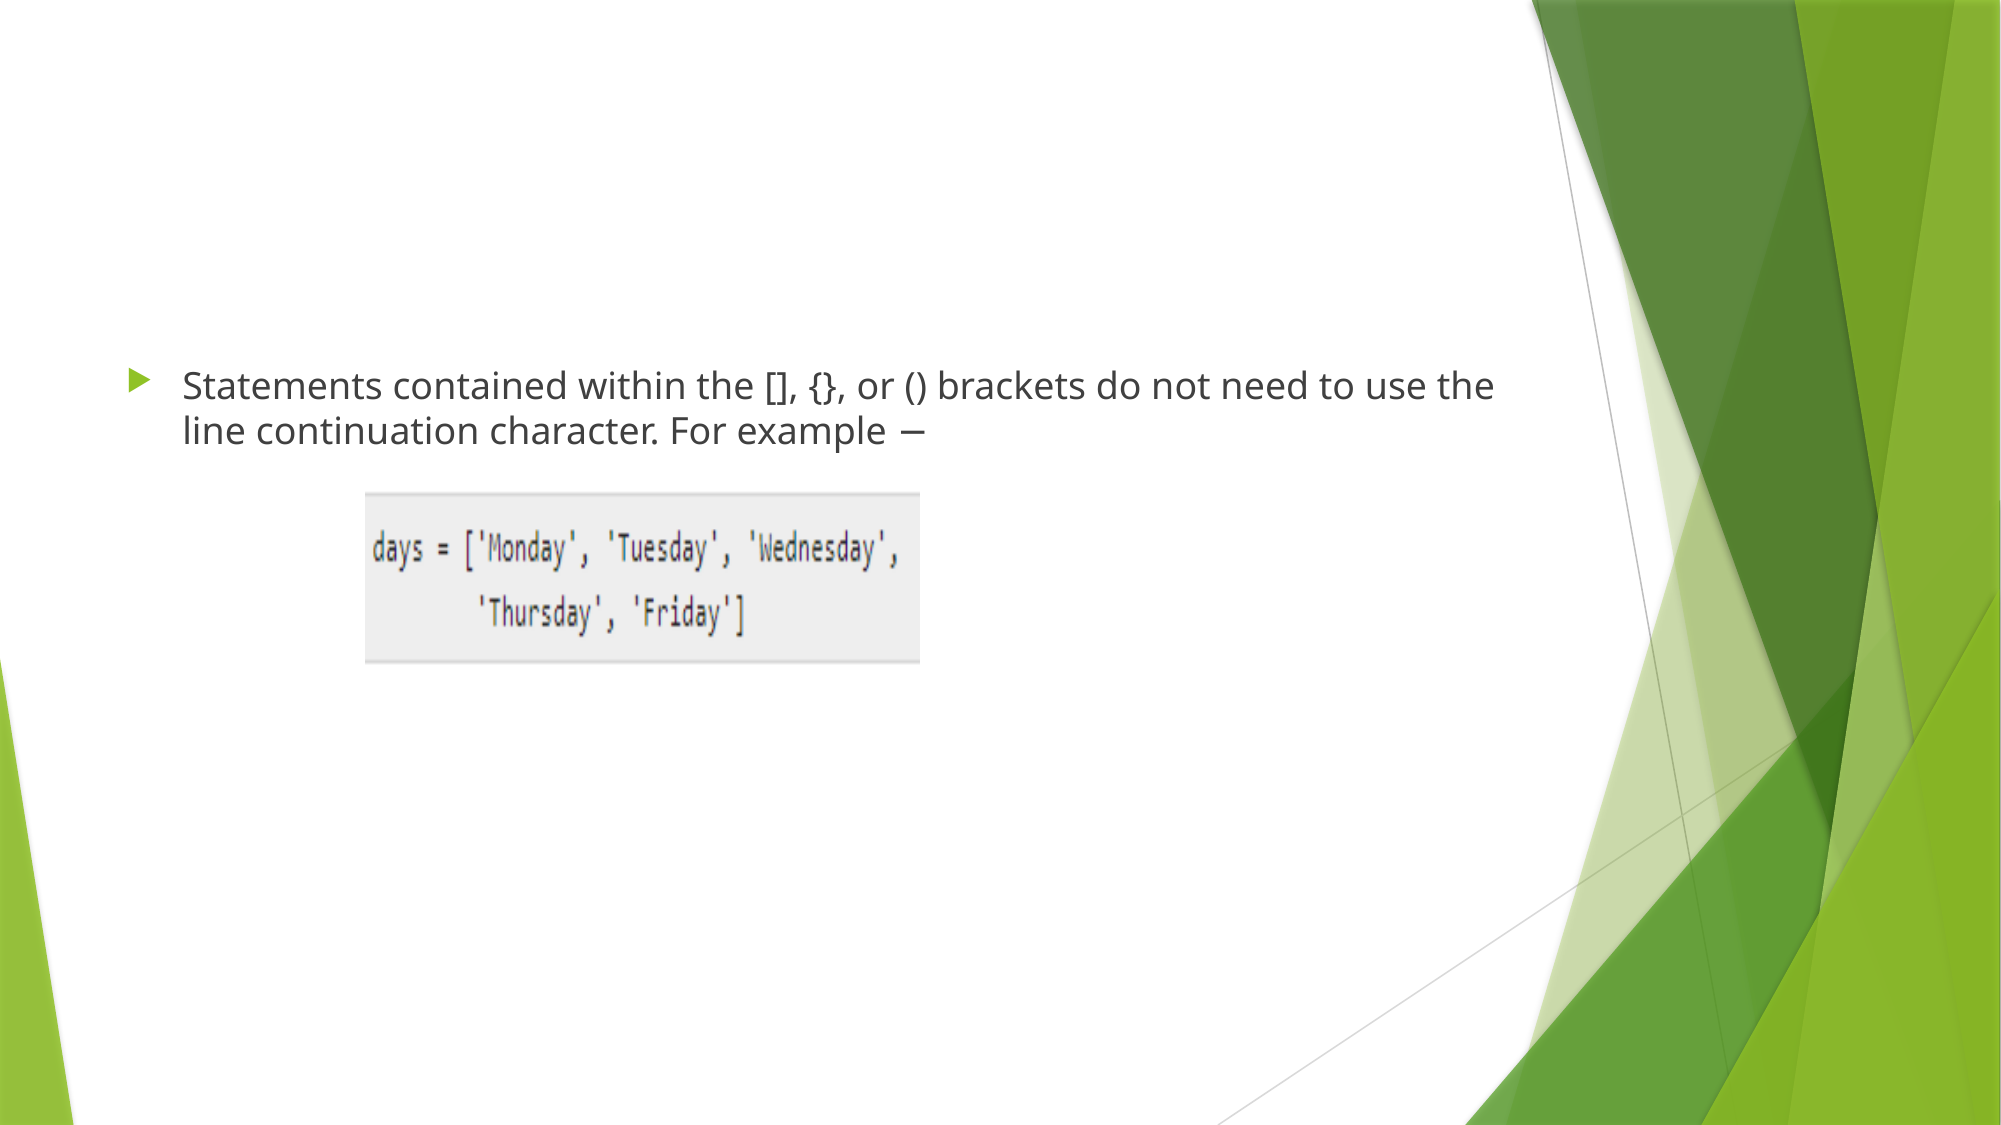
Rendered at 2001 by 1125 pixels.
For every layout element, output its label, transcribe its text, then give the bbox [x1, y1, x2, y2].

list Statements contained within the [], {}, or () brackets do not need to use the line continuation character. For example − [111, 354, 1522, 992]
picture [365, 486, 921, 676]
